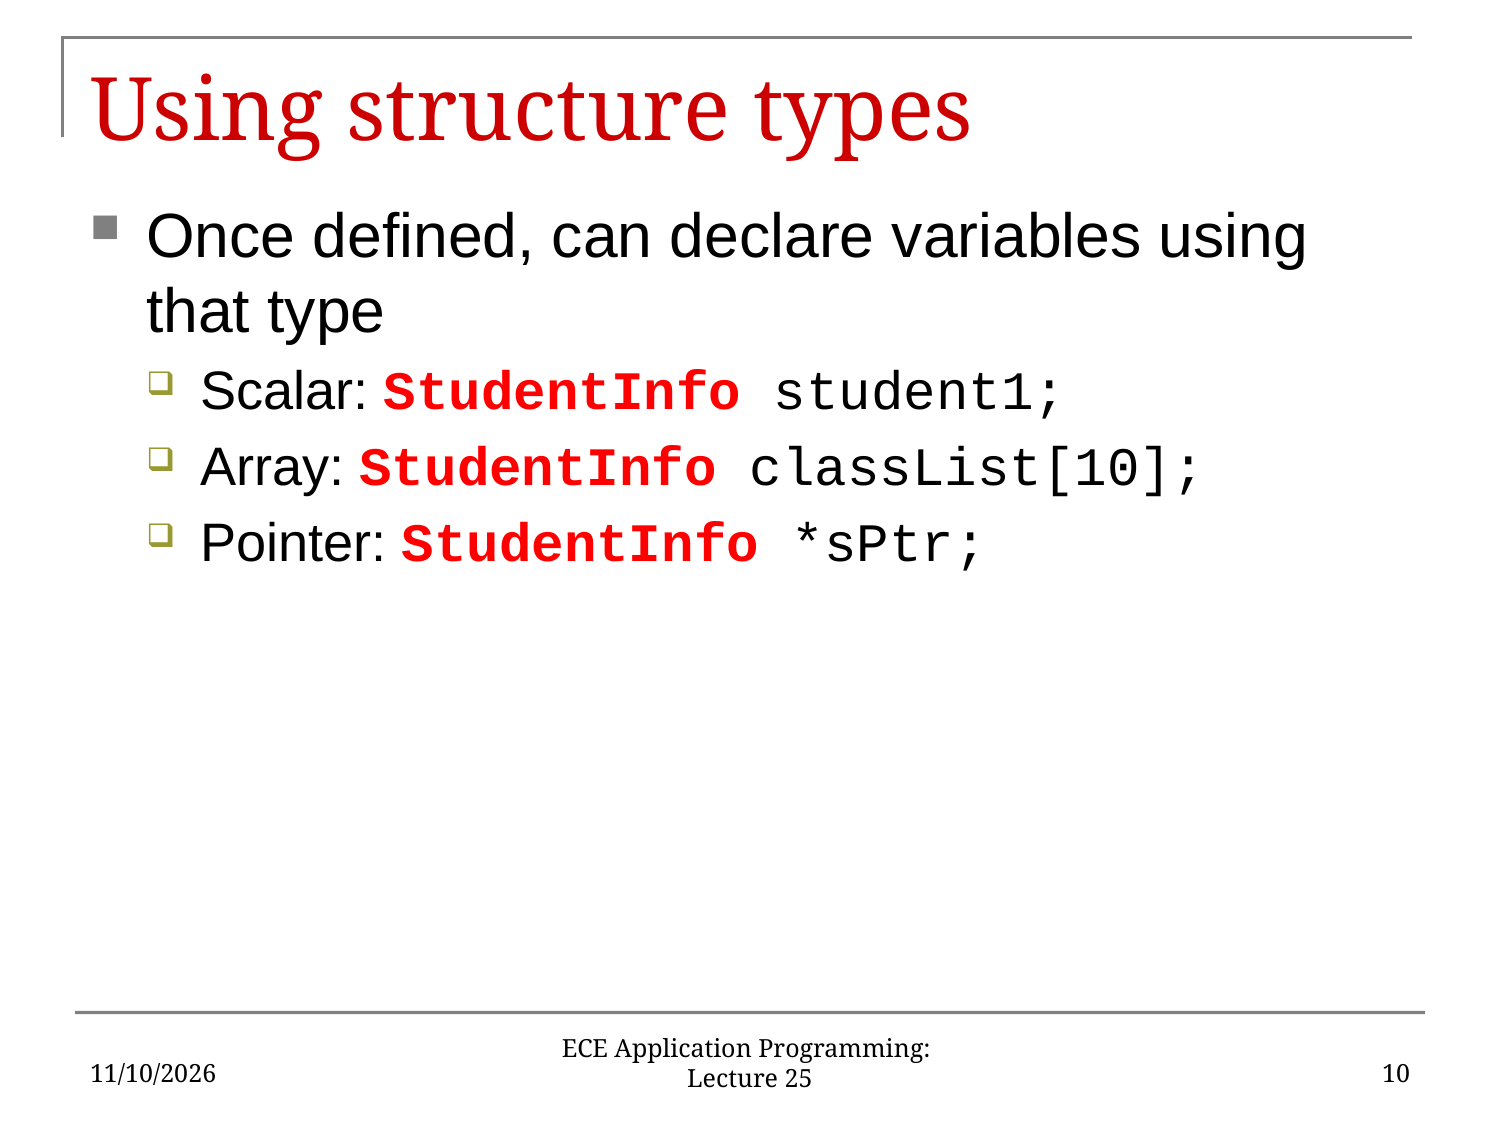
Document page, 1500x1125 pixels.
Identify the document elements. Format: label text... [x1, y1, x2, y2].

slide_number 10 [1074, 1023, 1426, 1100]
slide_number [74, 1023, 426, 1100]
title Using structure types [75, 45, 1425, 163]
list Once defined, can declare variables using that type Scalar: StudentInfo student1; Array: StudentInfo classList[10]; Pointer: StudentInfo *sPtr; [75, 187, 1425, 1006]
footer ECE Application Programming: Lecture 25 [512, 1024, 988, 1101]
